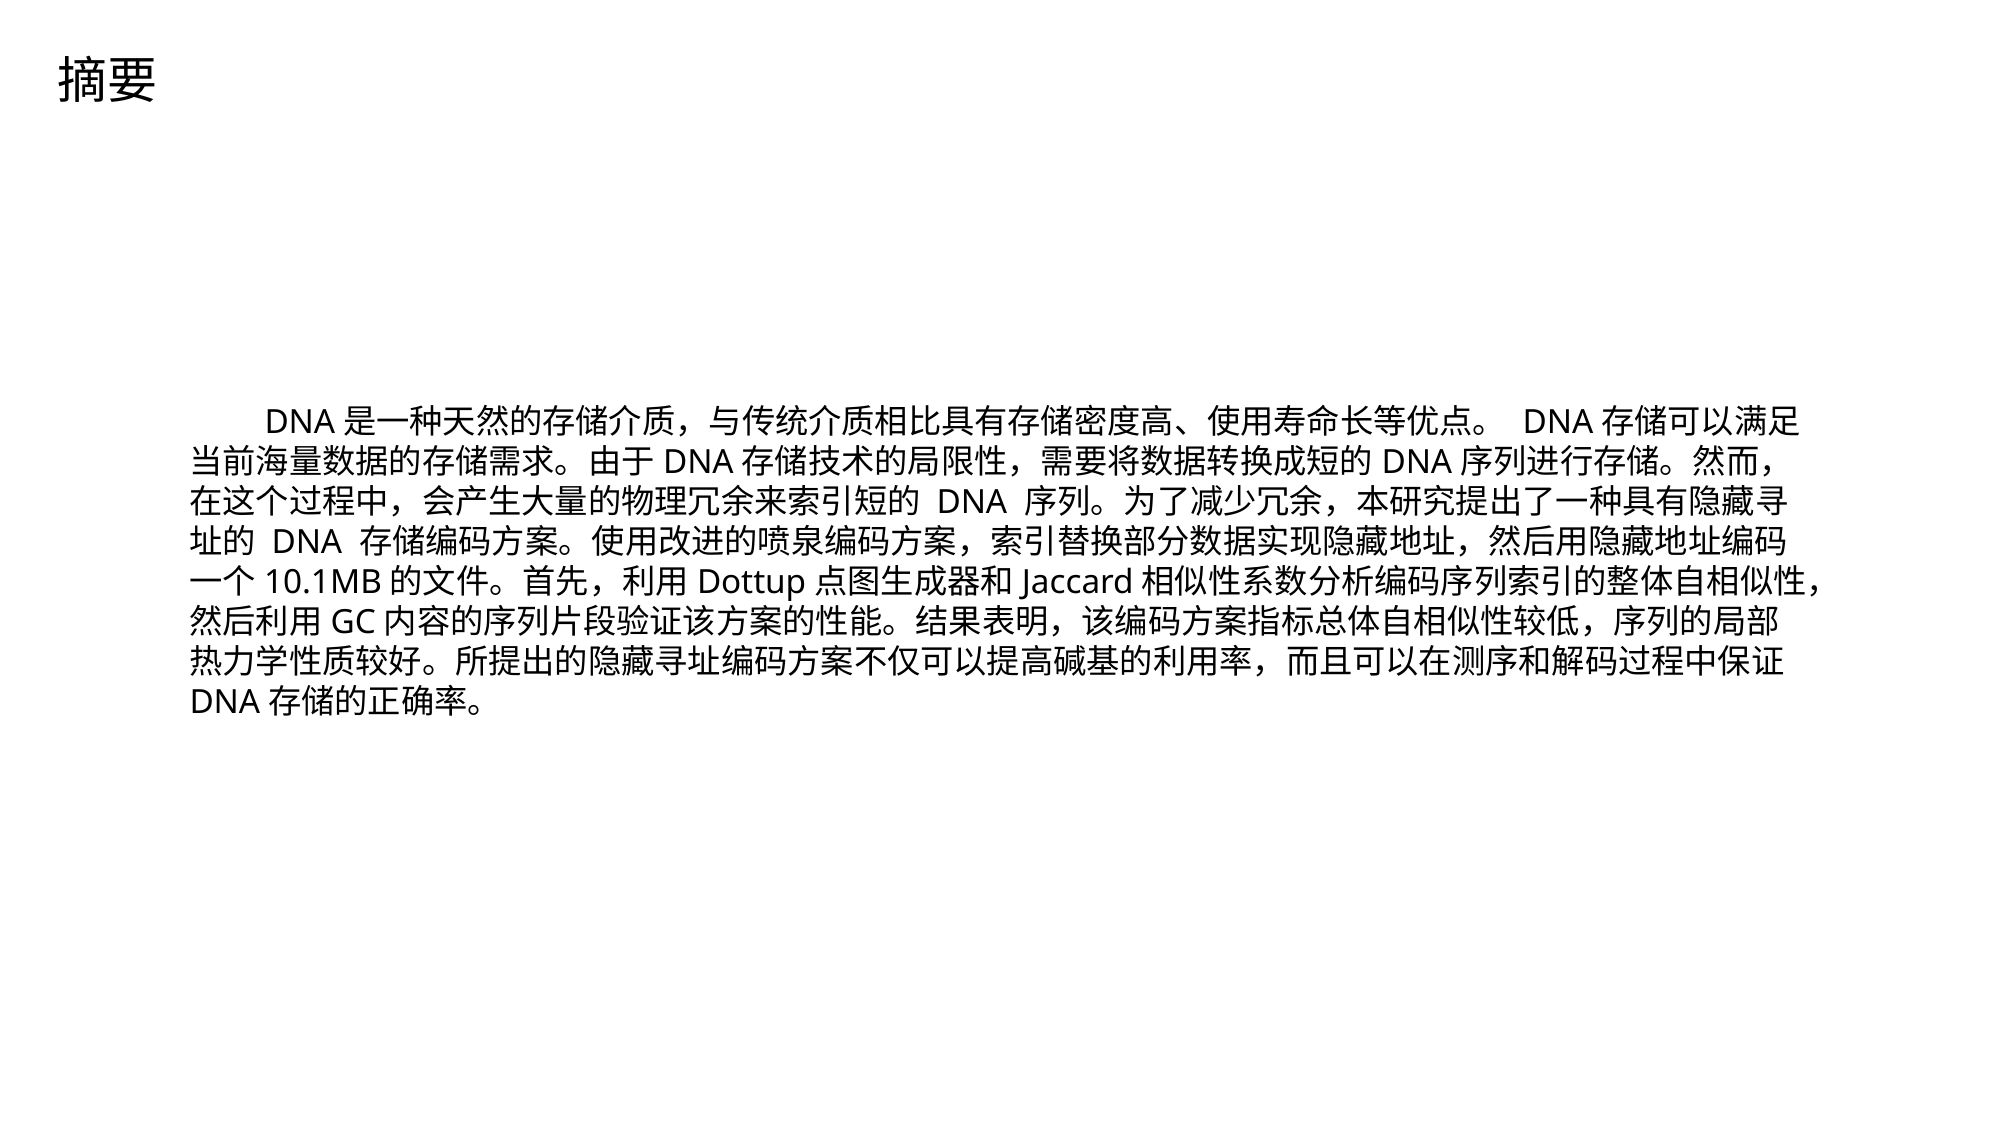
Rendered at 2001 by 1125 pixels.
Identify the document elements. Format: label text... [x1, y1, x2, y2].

text_box DNA是一种天然的存储介质，与传统介质相比具有存储密度高、使用寿命长等优点。 DNA存储可以满足当前海量数据的存储需求。由于DNA存储技术的局限性，需要将数据转换成短的DNA序列进行存储。然而，在这个过程中，会产生大量的物理冗余来索引短的 DNA 序列。为了减少冗余，本研究提出了一种具有隐藏寻址的 DNA 存储编码方案。使用改进的喷泉编码方案，索引替换部分数据实现隐藏地址，然后用隐藏地址编码一个10.1MB的文件。首先，利用Dottup点图生成器和Jaccard相似性系数分析编码序列索引的整体自相似性，然后利用GC内容的序列片段验证该方案的性能。结果表明，该编码方案指标总体自相似性较低，序列的局部热力学性质较好。所提出的隐藏寻址编码方案不仅可以提高碱基的利用率，而且可以在测序和解码过程中保证DNA存储的正确率。 [174, 393, 1825, 728]
text_box 摘要 [42, 41, 179, 117]
